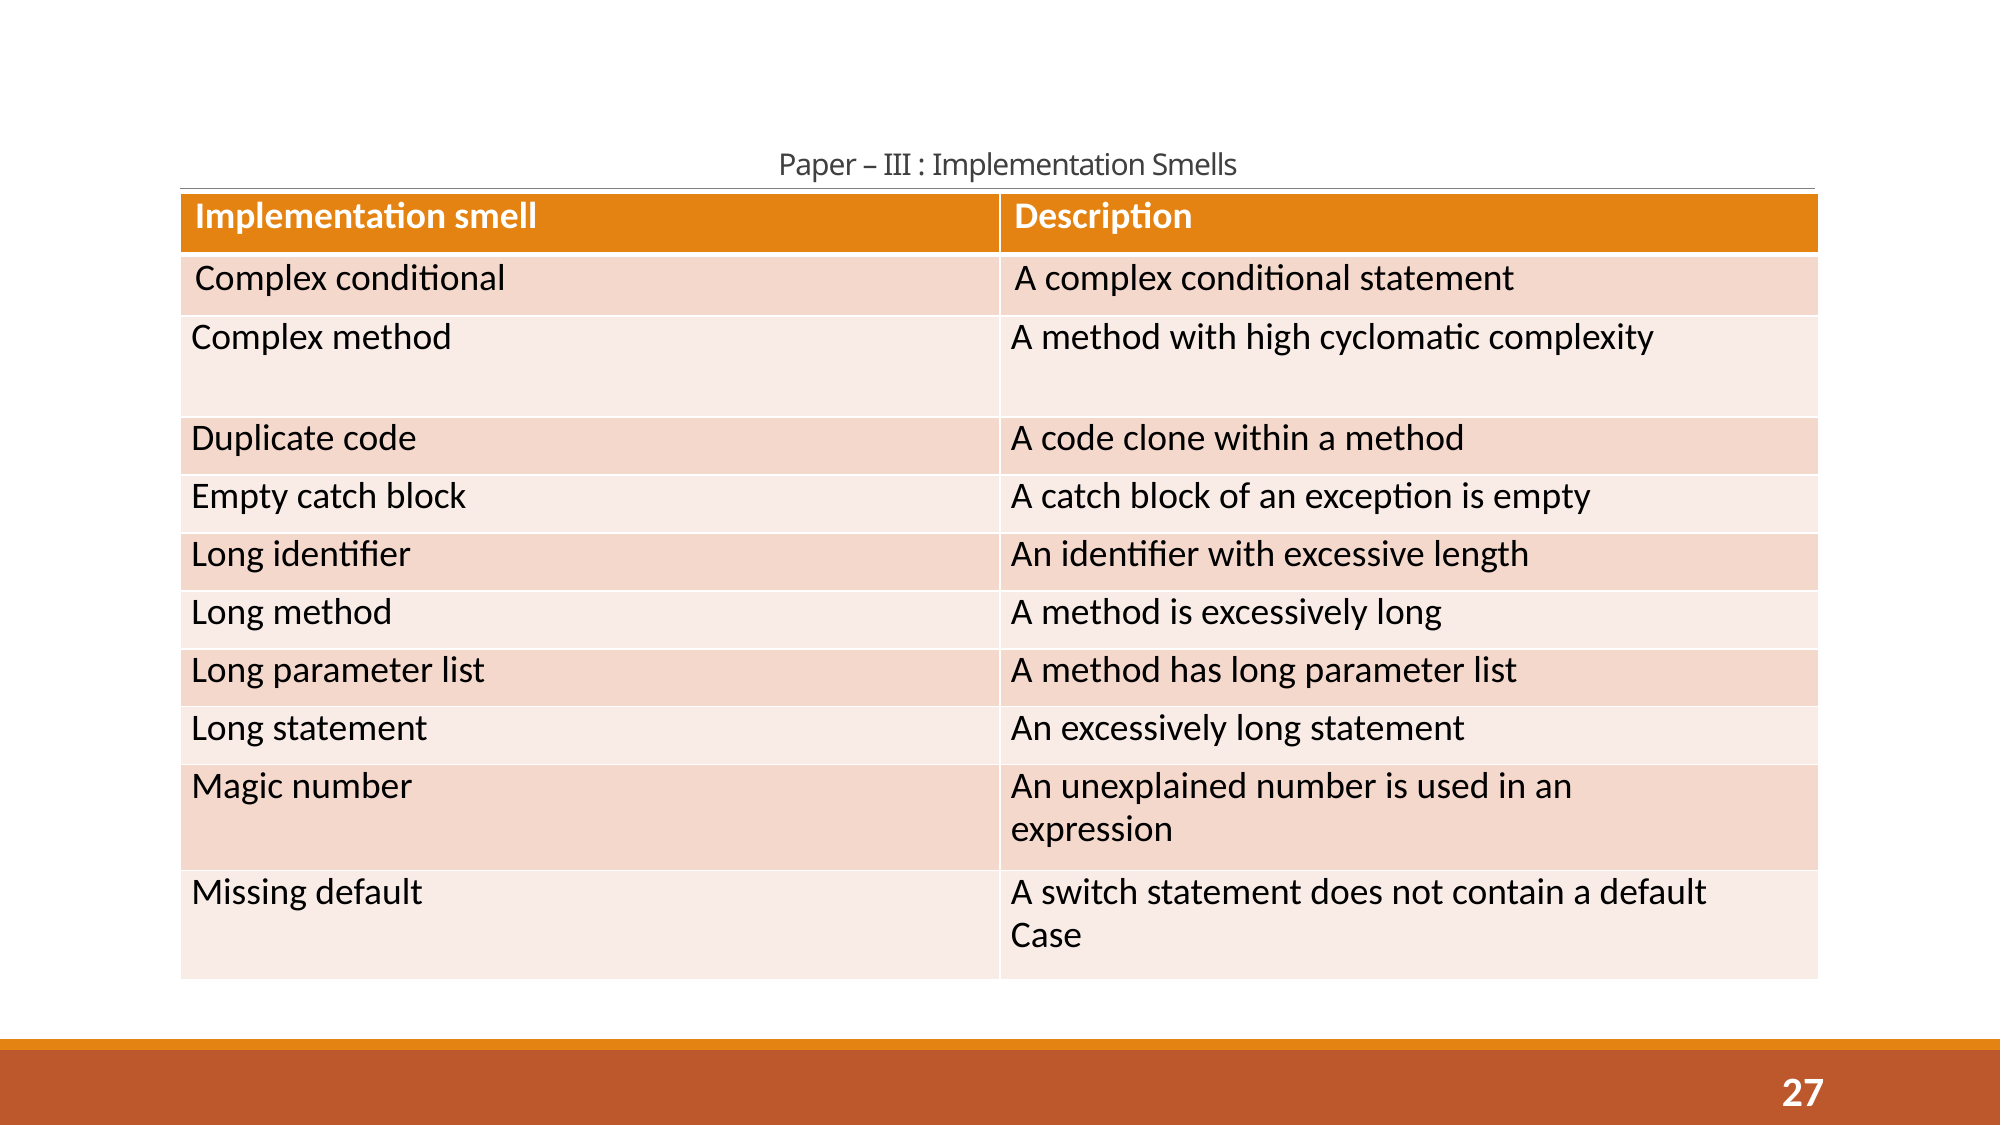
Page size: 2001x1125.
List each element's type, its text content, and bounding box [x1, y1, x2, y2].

table_cell Long parameter list [181, 650, 999, 706]
list [180, 225, 1830, 1011]
table_cell Long method [181, 592, 999, 648]
table_cell A code clone within a method [1001, 418, 1818, 474]
table_cell Complex conditional [181, 257, 999, 315]
table_cell Complex method [181, 317, 999, 416]
table_cell Empty catch block [181, 476, 999, 532]
slide_number 27 [1624, 1059, 1840, 1120]
table_cell A catch block of an exception is empty [1001, 476, 1818, 532]
table_cell Missing default [181, 871, 999, 979]
table_cell An excessively long statement [1001, 707, 1818, 764]
table_cell A switch statement does not contain a default Case [1001, 871, 1818, 979]
table_cell A complex conditional statement [1001, 257, 1818, 315]
table_cell A method has long parameter list [1001, 650, 1818, 706]
table_header Description [1001, 194, 1818, 252]
table_cell A method is excessively long [1001, 592, 1818, 648]
table_cell Duplicate code [181, 418, 999, 474]
table_cell An unexplained number is used in an expression [1001, 765, 1818, 870]
table_cell Long identifier [181, 534, 999, 590]
table_cell Magic number [181, 765, 999, 870]
title Paper – III : Implementation Smells [186, 36, 1837, 225]
table_cell An identifier with excessive length [1001, 534, 1818, 590]
table_cell Long statement [181, 707, 999, 764]
table_header Implementation smell [181, 194, 999, 252]
table_cell A method with high cyclomatic complexity [1001, 317, 1818, 416]
